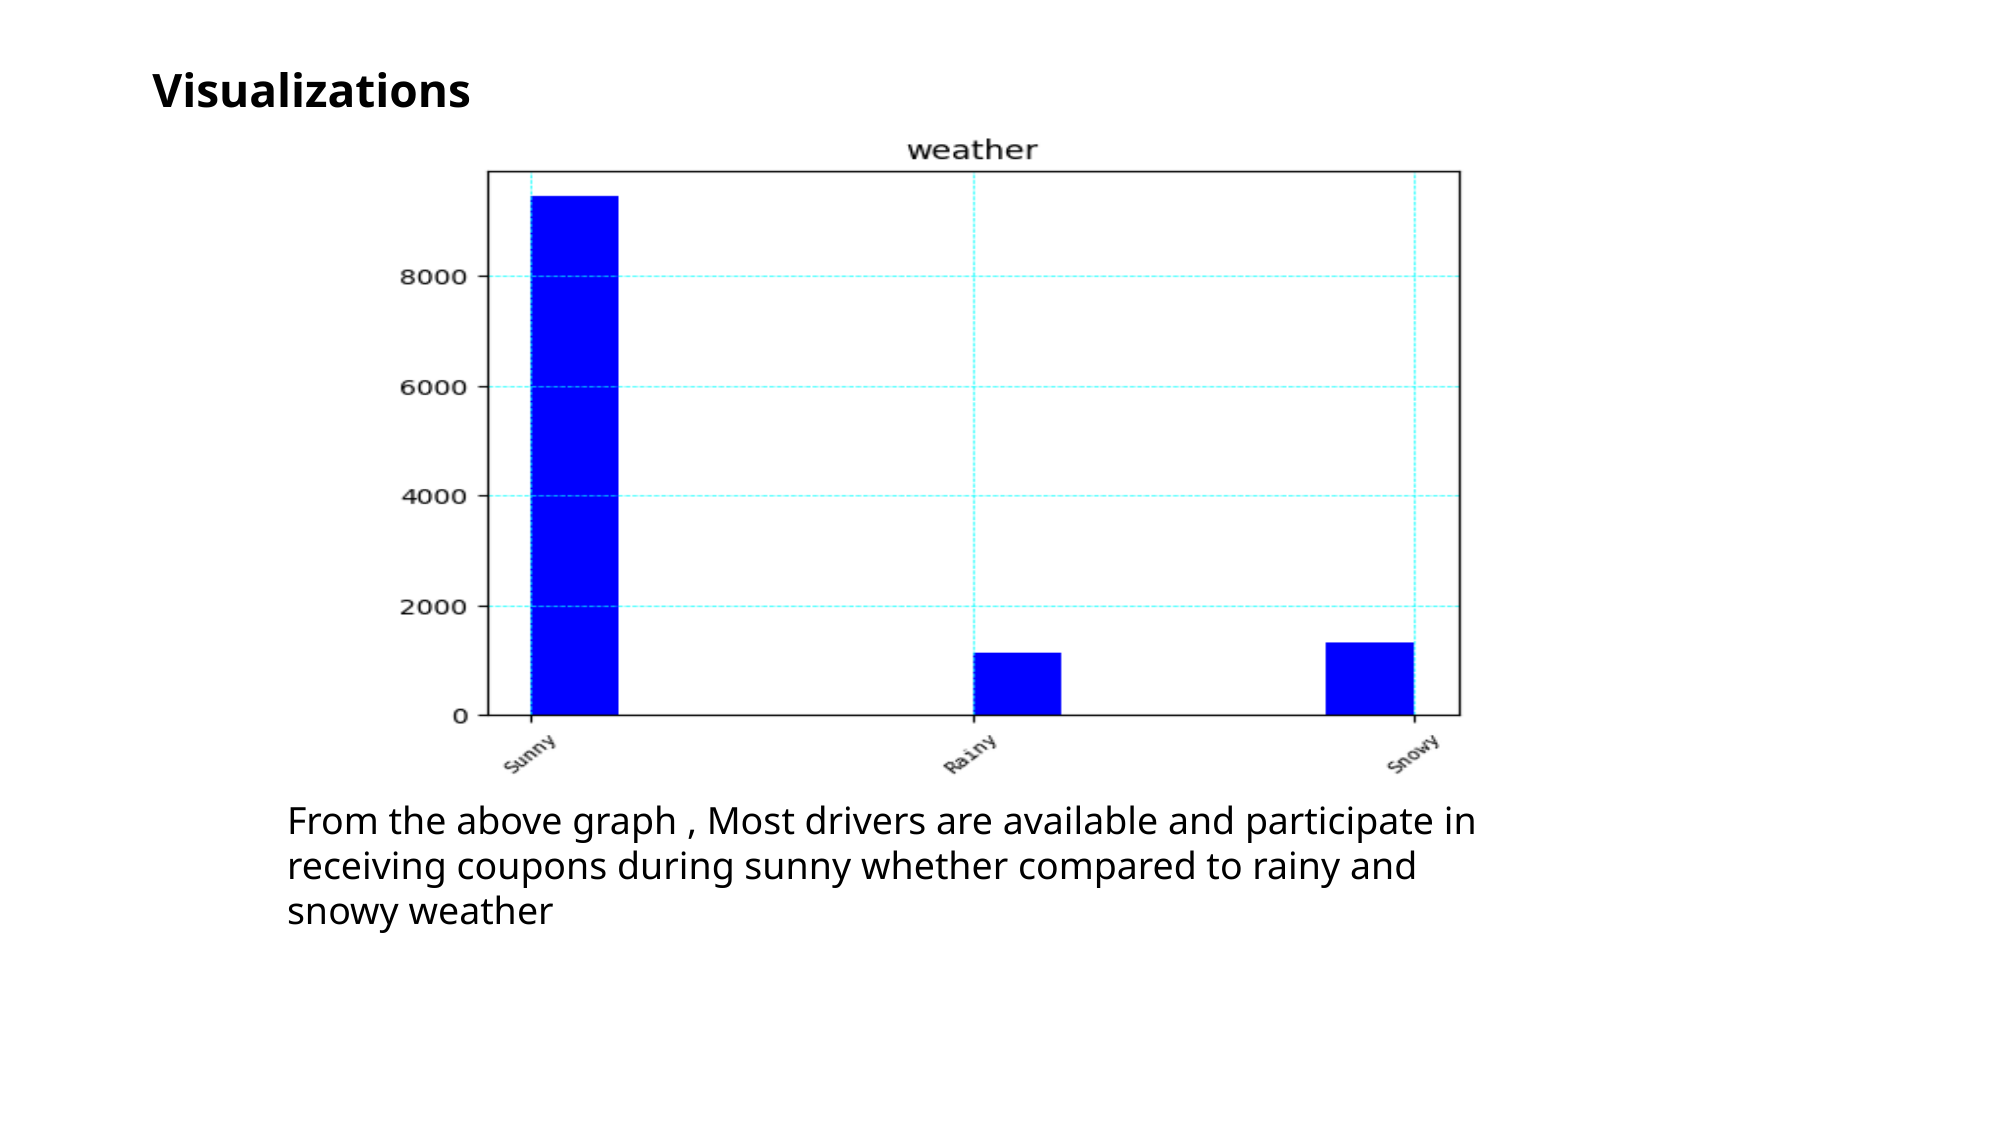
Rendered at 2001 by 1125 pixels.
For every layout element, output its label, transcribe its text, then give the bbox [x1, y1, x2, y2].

title Visualizations [137, 59, 1863, 125]
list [380, 124, 1477, 790]
text_box From the above graph , Most drivers are available and participate in receiving coupons during sunny whether compared to rainy and snowy weather [272, 789, 1500, 940]
